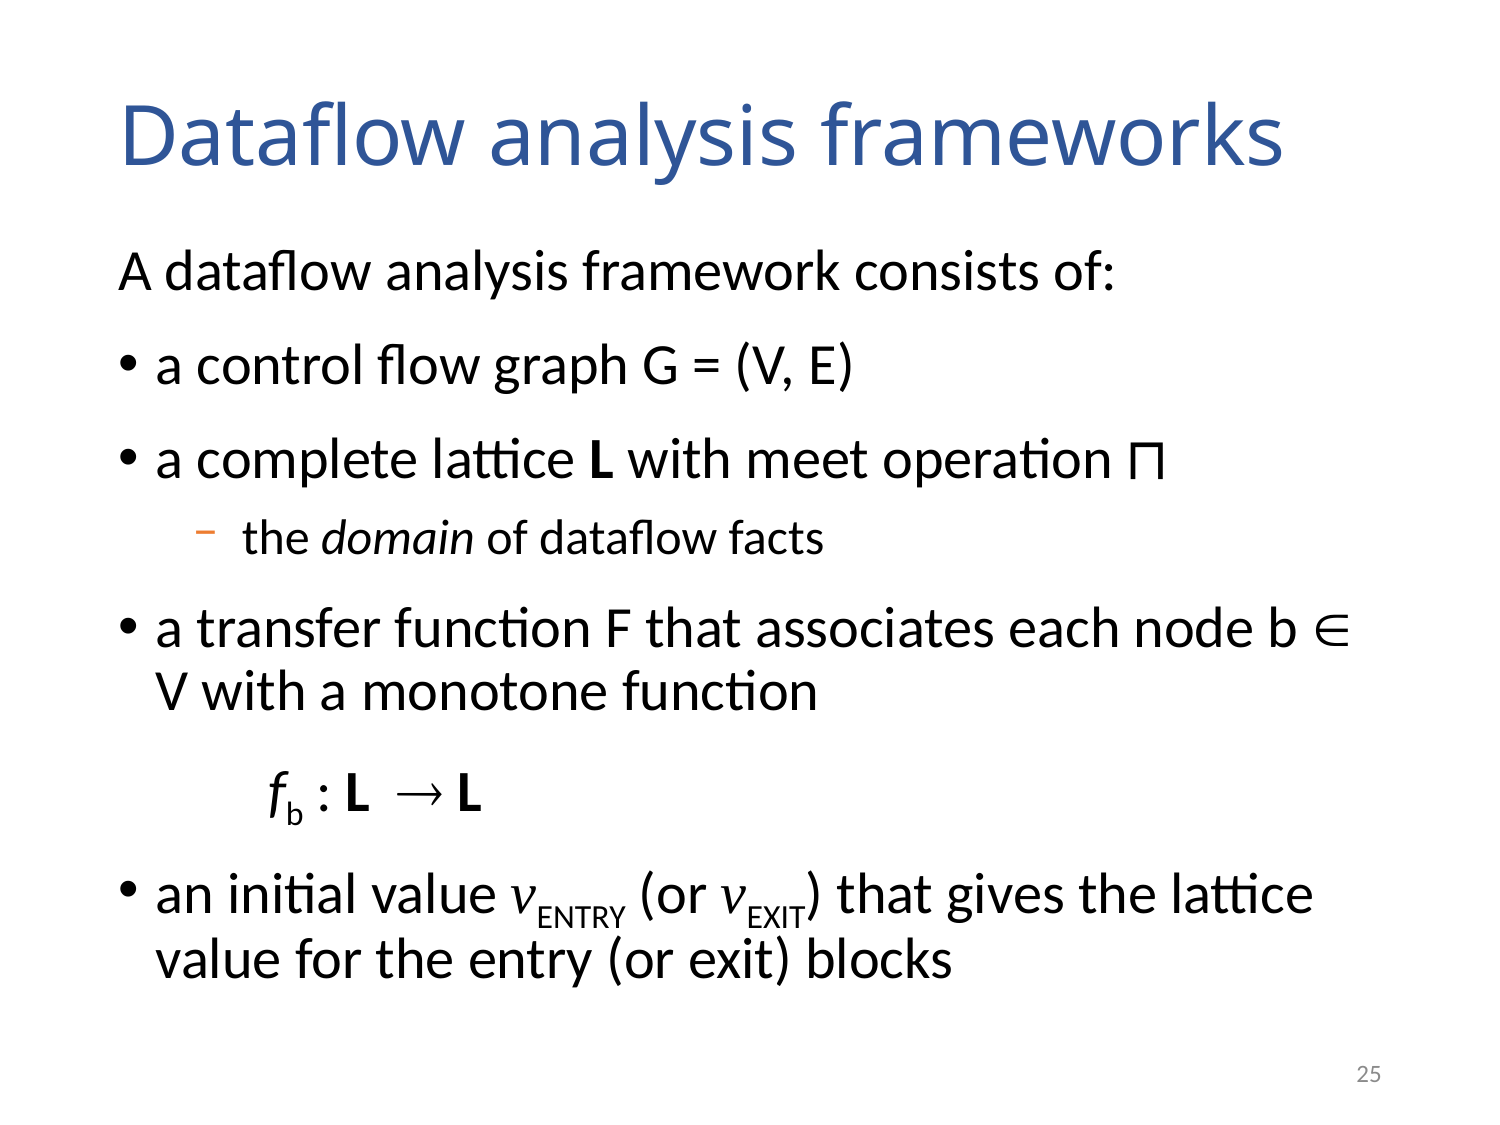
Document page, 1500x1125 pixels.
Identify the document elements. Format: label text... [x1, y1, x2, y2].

title Dataflow analysis frameworks [103, 59, 1397, 218]
list A dataflow analysis framework consists of: a control flow graph G = (V, E) a complete lattice L with meet operation ⊓ the domain of dataflow facts a transfer function F that associates each node b  V with a monotone function fb : L  L an initial value ventry (or vexit) that gives the lattice value for the entry (or exit) blocks [103, 232, 1397, 1014]
slide_number 25 [1059, 1042, 1397, 1103]
